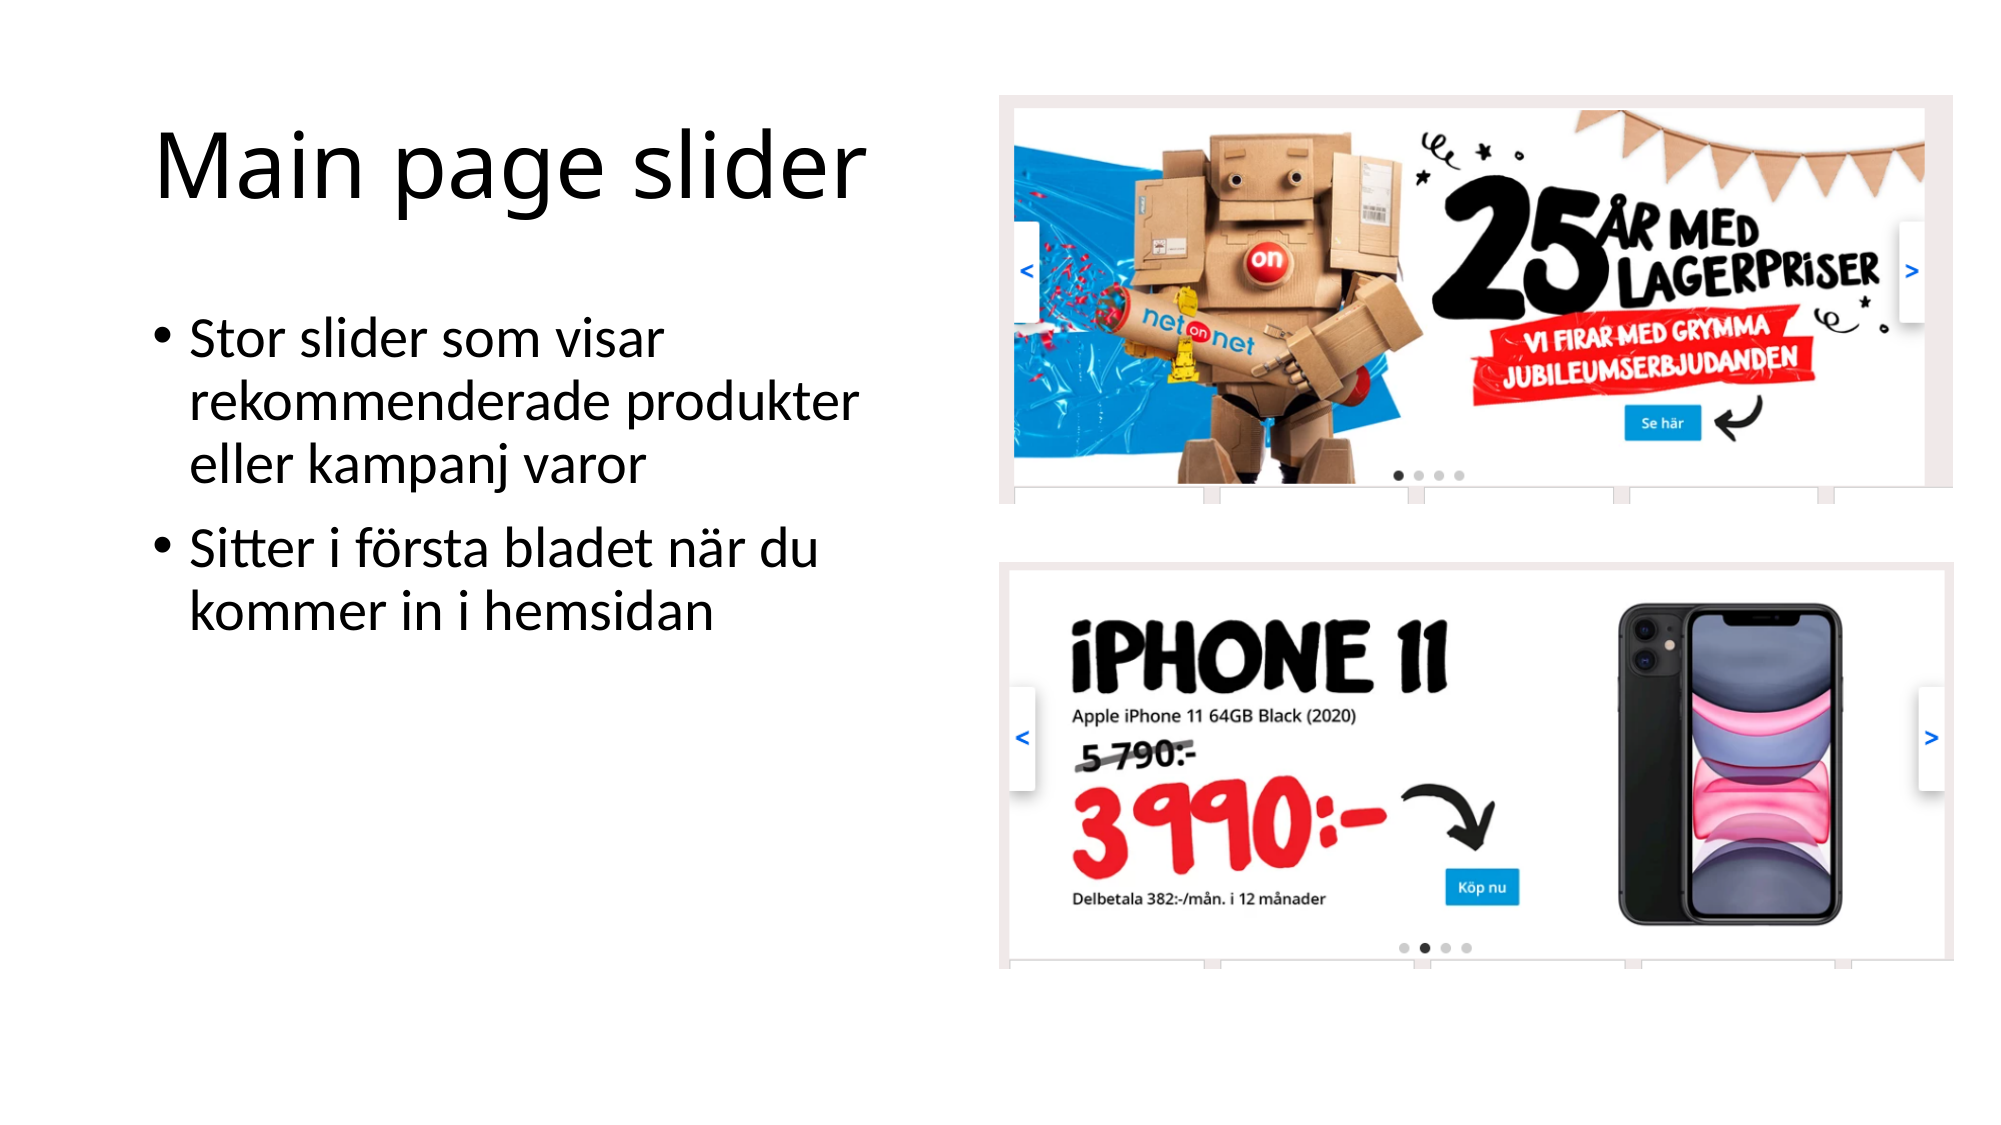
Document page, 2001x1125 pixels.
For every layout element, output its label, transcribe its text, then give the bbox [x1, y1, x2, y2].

picture [999, 562, 1954, 969]
list Stor slider som visar rekommenderade produkter eller kampanj varor Sitter i första bladet när du kommer in i hemsidan [137, 299, 978, 1014]
title Main page slider [137, 59, 1863, 278]
picture [999, 95, 1953, 504]
